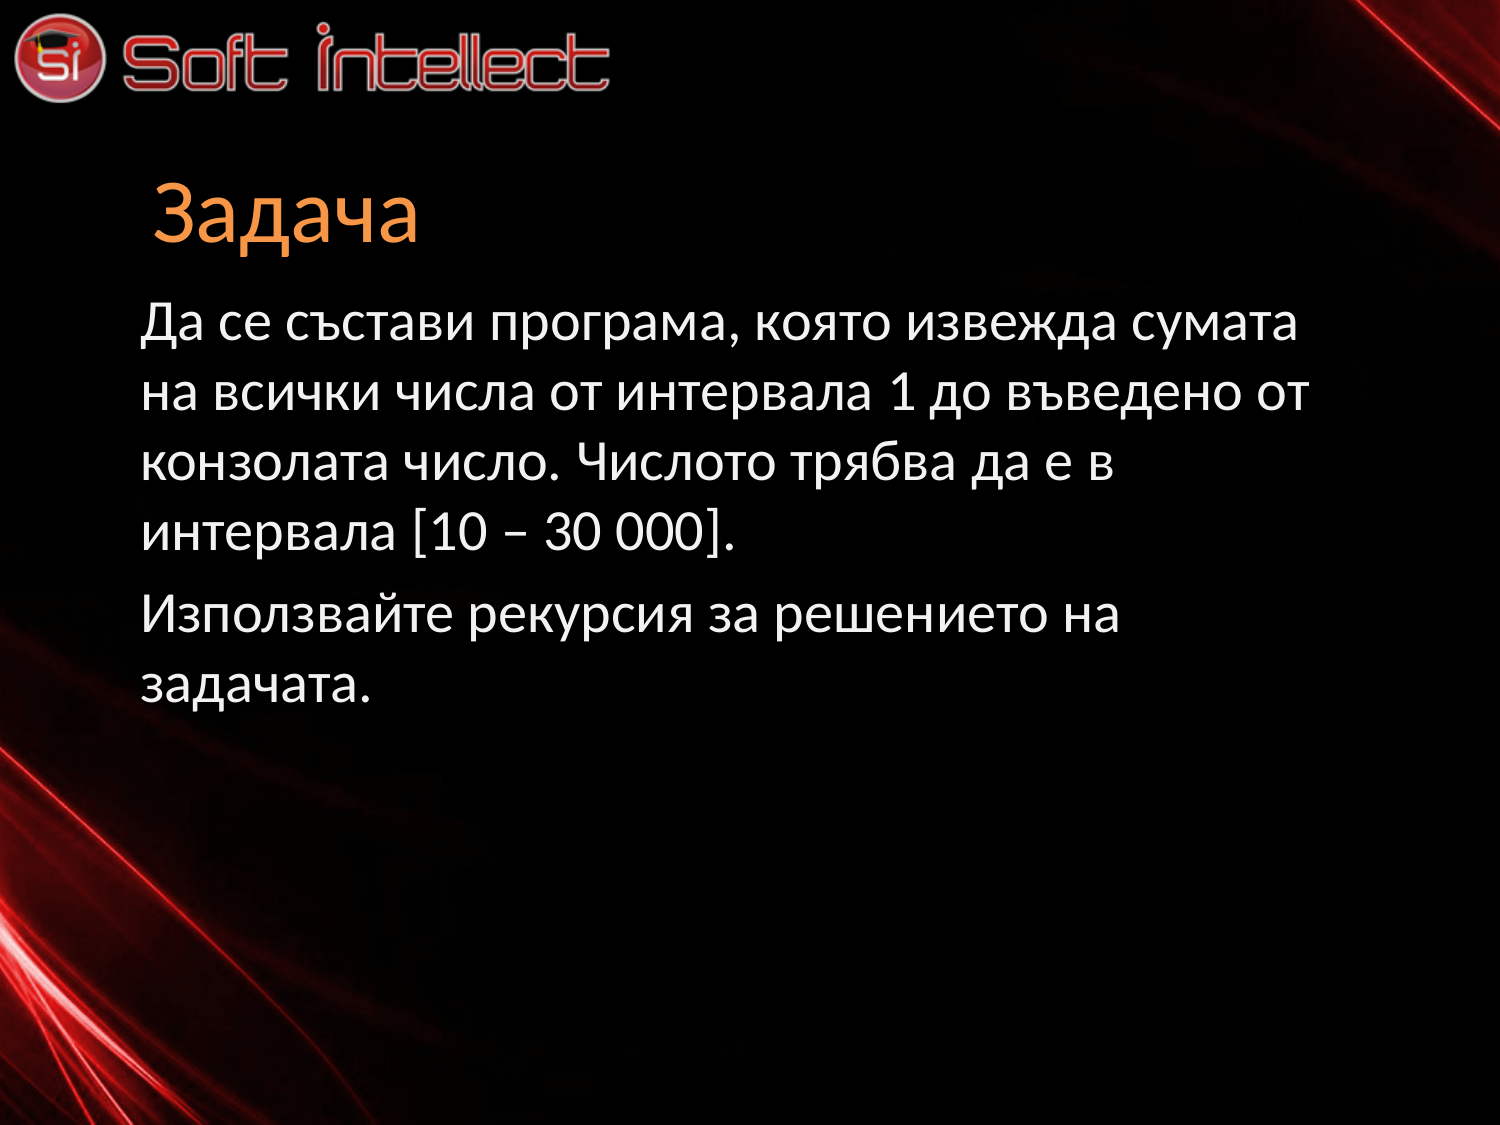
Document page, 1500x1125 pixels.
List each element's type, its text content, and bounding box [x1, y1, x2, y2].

picture [0, 0, 1500, 1125]
list Да се състави програма, която извежда сумата на всички числа от интервала 1 до въведено от конзолата число. Числото трябва да е в интервала [10 – 30 000]. Използвайте рекурсия за решението на задачата. [125, 275, 1375, 1075]
title Задача [137, 112, 1488, 300]
